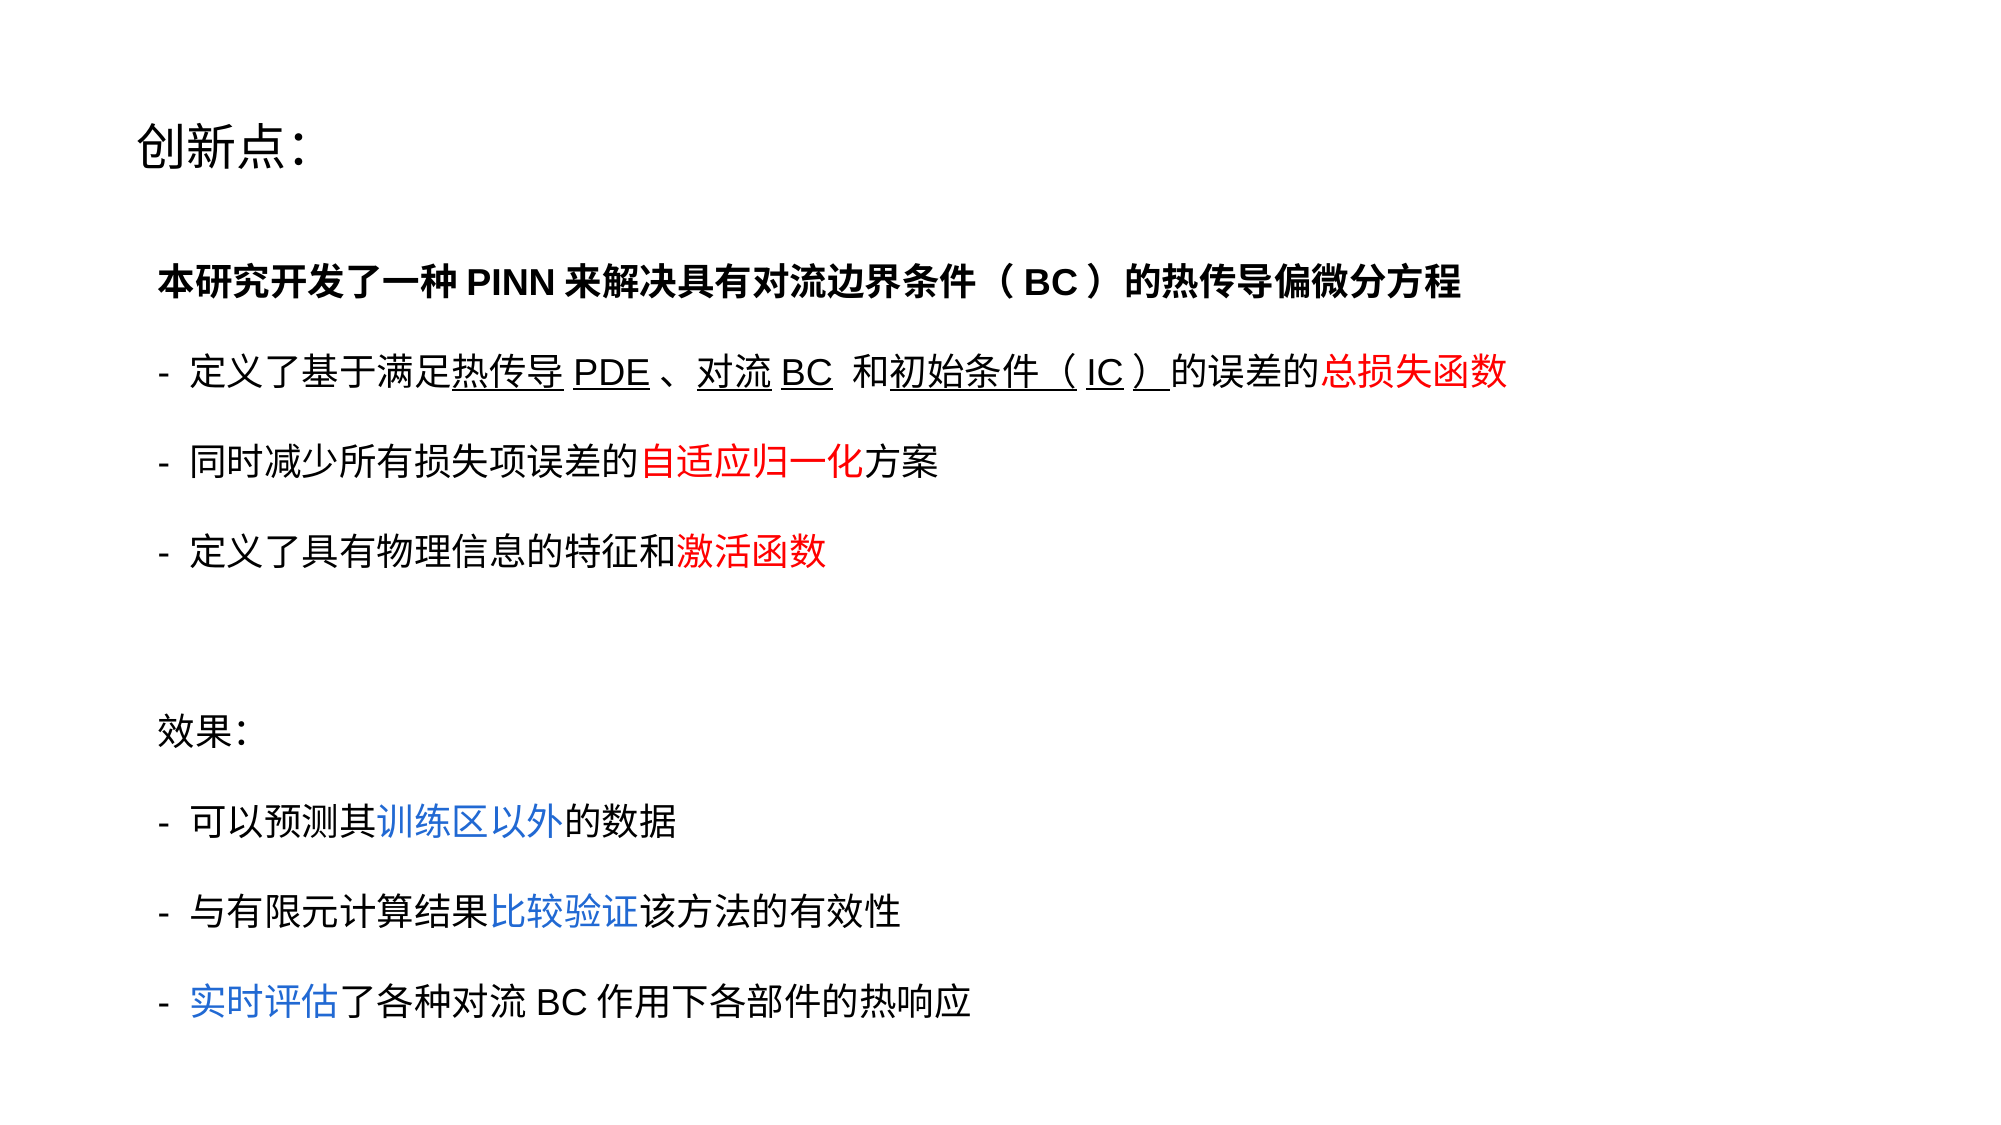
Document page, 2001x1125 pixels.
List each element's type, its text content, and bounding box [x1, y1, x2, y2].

text_box 本研究开发了一种PINN来解决具有对流边界条件（BC）的热传导偏微分方程 - 定义了基于满足热传导PDE、对流BC 和初始条件（IC）的误差的总损失函数 - 同时减少所有损失项误差的自适应归一化方案 - 定义了具有物理信息的特征和激活函数 效果： - 可以预测其训练区以外的数据 - 与有限元计算结果比较验证该方法的有效性 - 实时评估了各种对流BC作用下各部件的热响应 [142, 205, 1858, 1031]
text_box 创新点： [122, 107, 352, 183]
